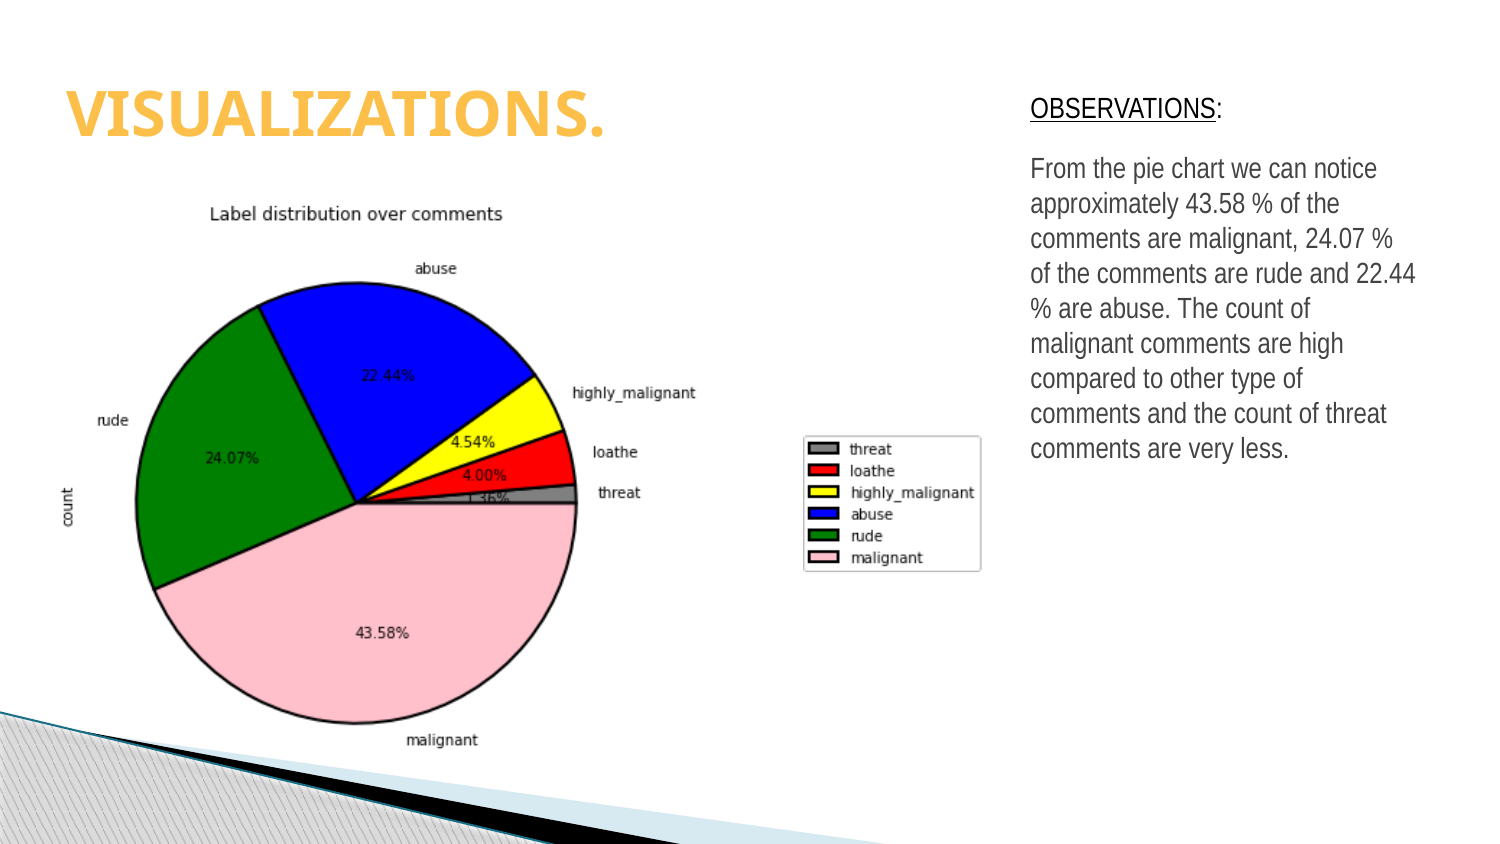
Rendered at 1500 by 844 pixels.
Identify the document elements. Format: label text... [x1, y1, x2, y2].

list OBSERVATIONS: From the pie chart we can notice approximately 43.58 % of the comments are malignant, 24.07 % of the comments are rude and 22.44 % are abuse. The count of malignant comments are high compared to other type of comments and the count of threat comments are very less. [1015, 74, 1435, 580]
picture [50, 196, 990, 789]
title VISUALIZATIONS. [51, 58, 1449, 230]
